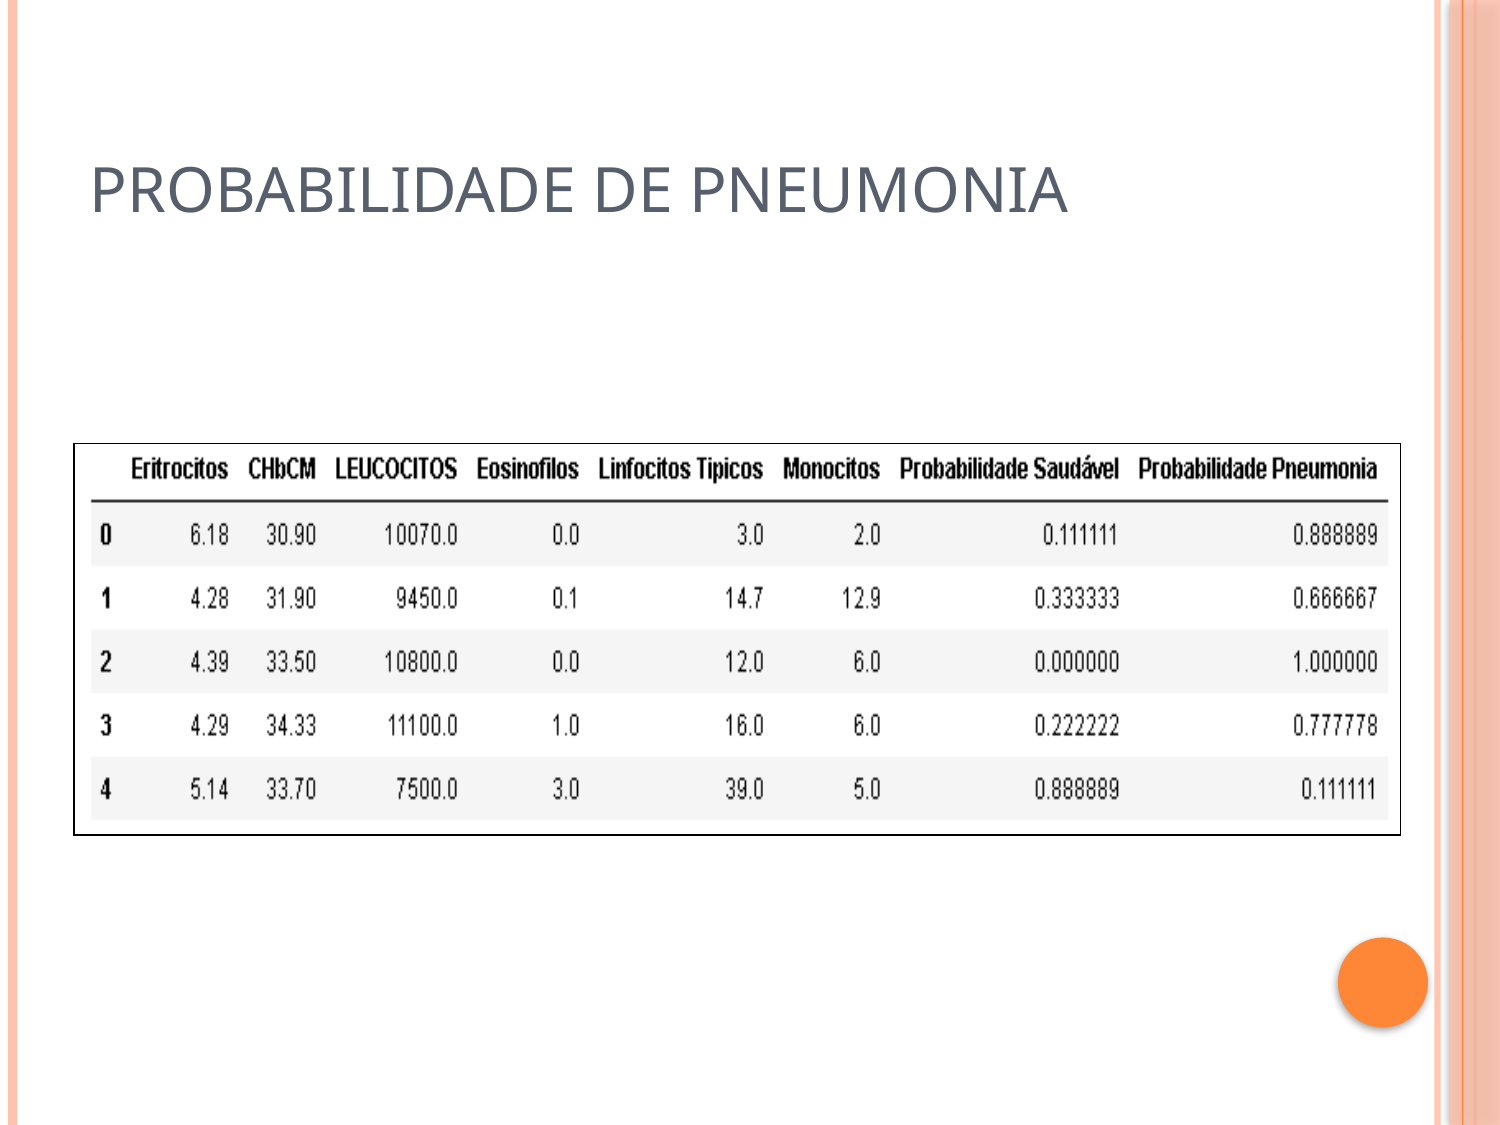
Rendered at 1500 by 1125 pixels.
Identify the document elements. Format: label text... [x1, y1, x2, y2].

title PROBABILIDADE DE PNEUMONIA [75, 45, 1300, 233]
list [74, 443, 1401, 835]
